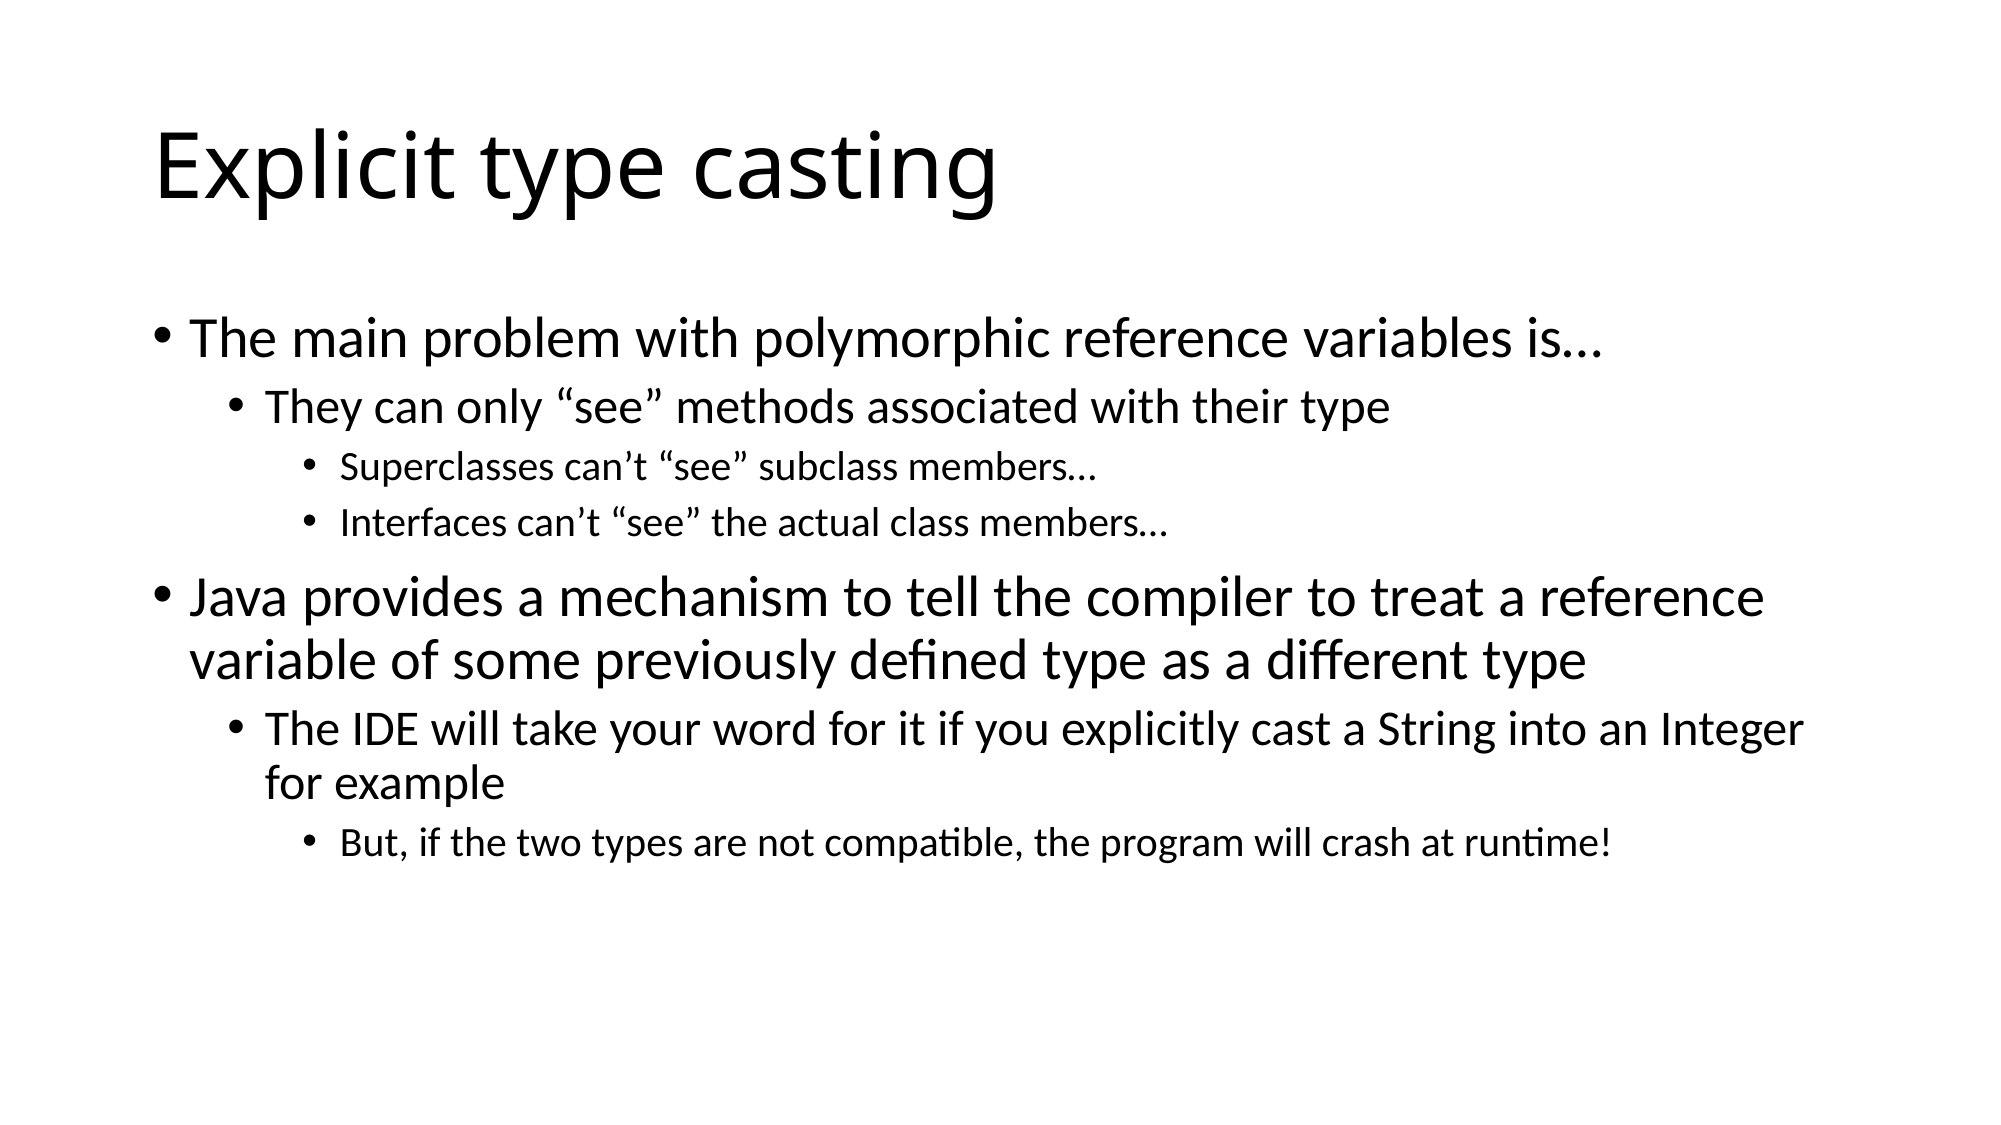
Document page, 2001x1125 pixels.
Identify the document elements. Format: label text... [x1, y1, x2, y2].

title Explicit type casting [137, 59, 1863, 278]
list The main problem with polymorphic reference variables is… They can only “see” methods associated with their type Superclasses can’t “see” subclass members… Interfaces can’t “see” the actual class members… Java provides a mechanism to tell the compiler to treat a reference variable of some previously defined type as a different type The IDE will take your word for it if you explicitly cast a String into an Integer for example But, if the two types are not compatible, the program will crash at runtime! [137, 299, 1863, 1014]
